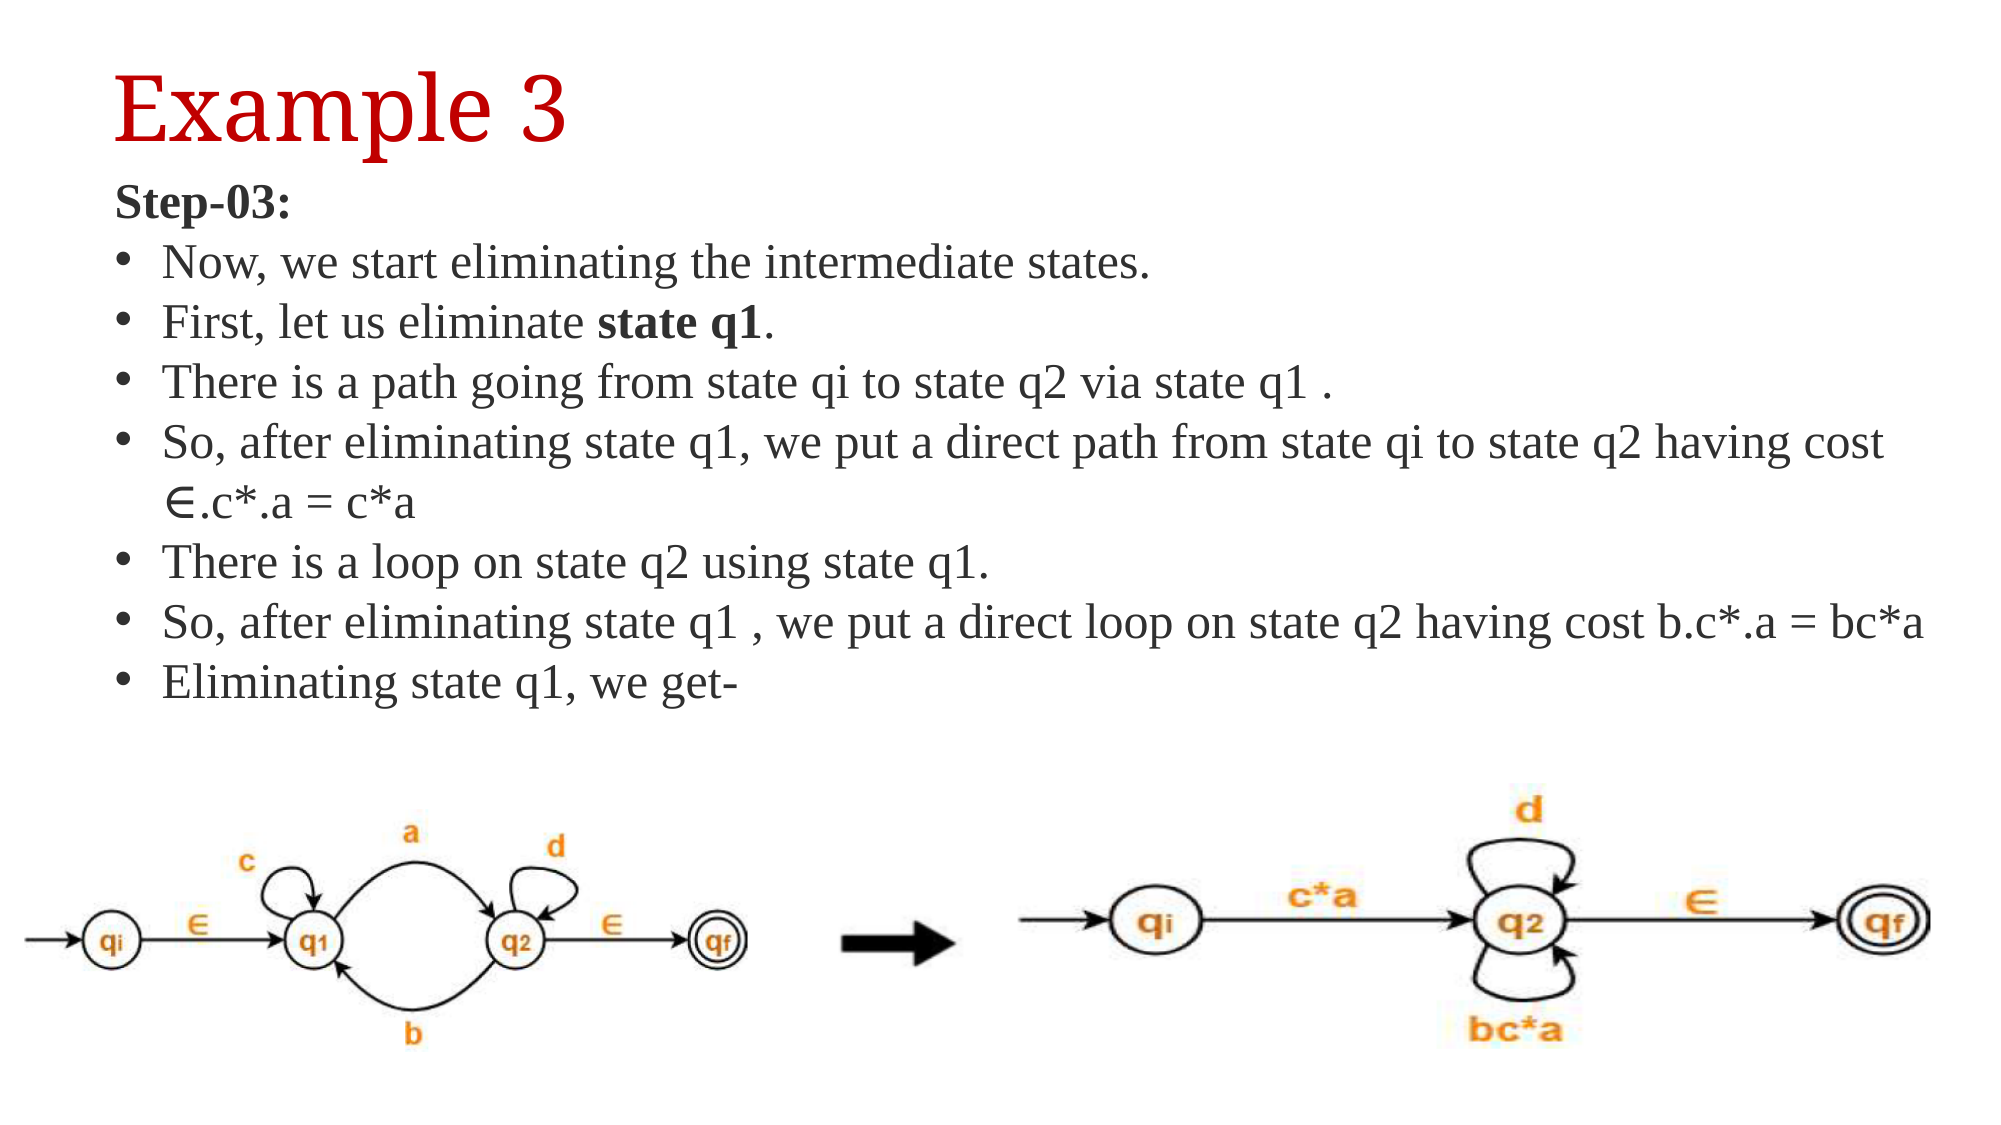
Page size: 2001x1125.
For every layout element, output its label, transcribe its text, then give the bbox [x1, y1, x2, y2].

picture [799, 851, 979, 993]
title Example 3 [112, 50, 1792, 161]
picture [13, 790, 793, 1054]
picture [999, 769, 1988, 1076]
text_box Step-03: Now, we start eliminating the intermediate states. First, let us eliminate state q1. There is a path going from state qi to state q2 via state q1 . So, after eliminating state q1, we put a direct path from state qi to state q2 having cost ∈.c*.a = c*a There is a loop on state q2 using state q1. So, after eliminating state q1 , we put a direct loop on state q2 having cost b.c*.a = bc*a Eliminating state q1, we get- [99, 161, 1963, 716]
